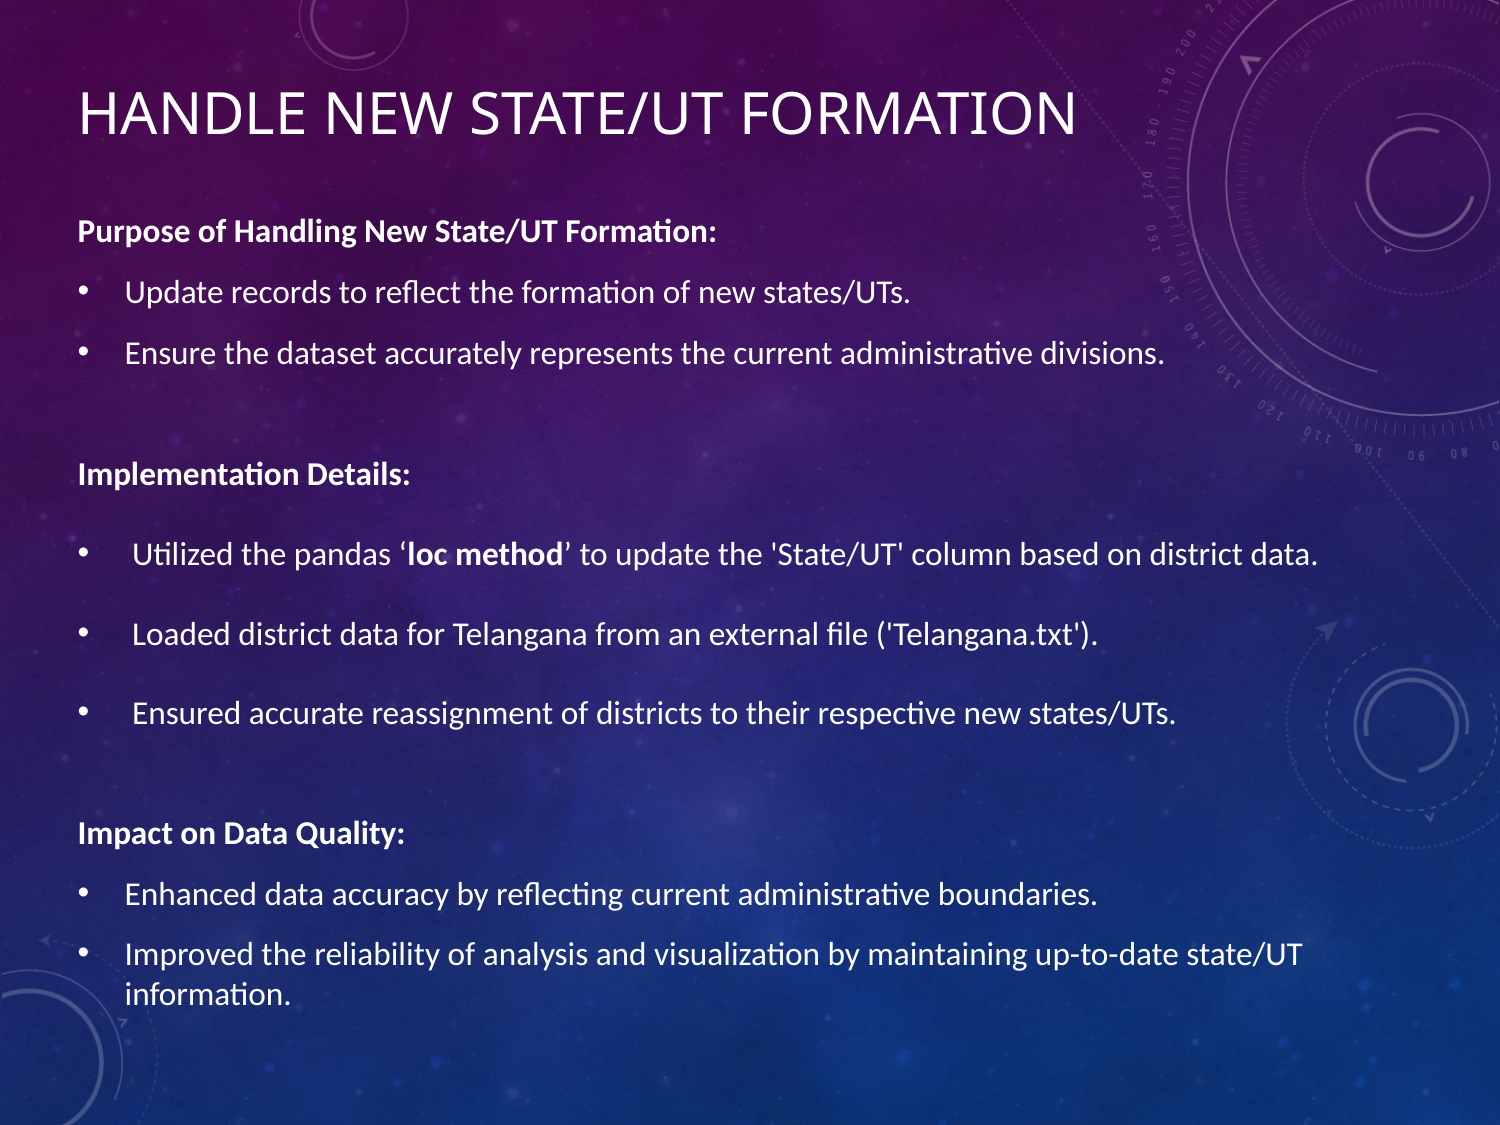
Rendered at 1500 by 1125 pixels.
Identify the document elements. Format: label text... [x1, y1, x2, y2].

title Handle New State/UT Formation [62, 20, 1338, 202]
list Purpose of Handling New State/UT Formation: Update records to reflect the formation of new states/UTs. Ensure the dataset accurately represents the current administrative divisions. Implementation Details: Utilized the pandas ‘loc method’ to update the 'State/UT' column based on district data. Loaded district data for Telangana from an external file ('Telangana.txt'). Ensured accurate reassignment of districts to their respective new states/UTs. Impact on Data Quality: Enhanced data accuracy by reflecting current administrative boundaries. Improved the reliability of analysis and visualization by maintaining up-to-date state/UT information. [62, 202, 1338, 1054]
picture [0, 0, 1500, 1125]
